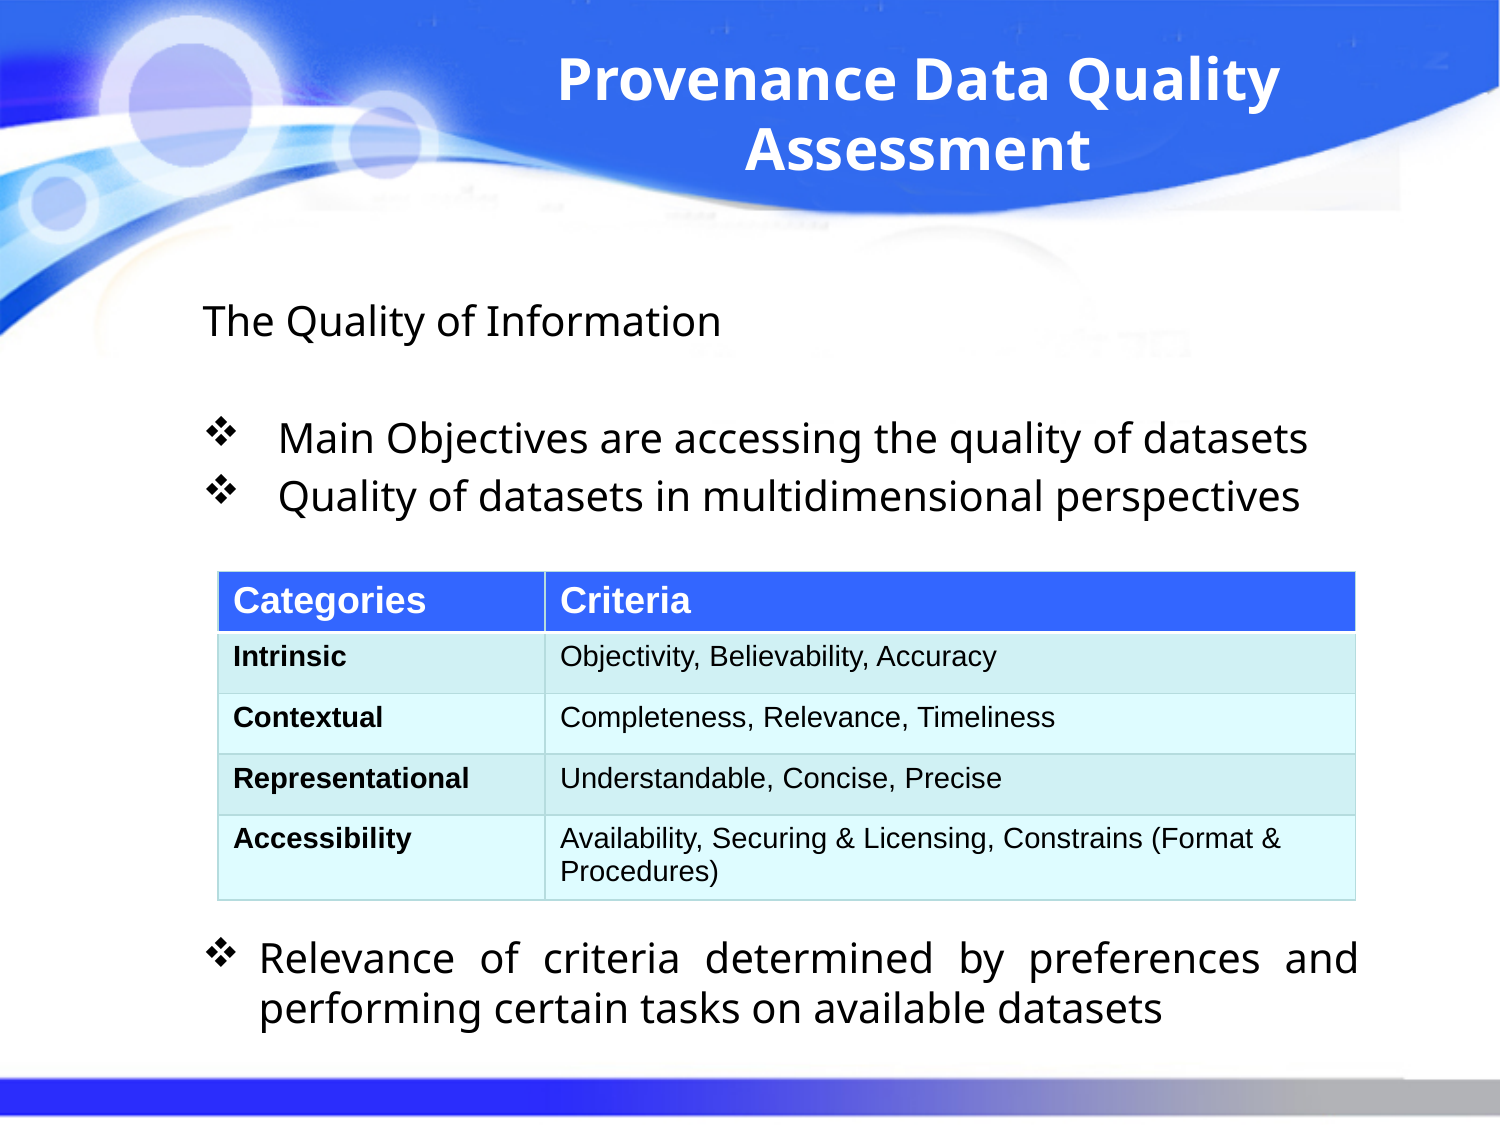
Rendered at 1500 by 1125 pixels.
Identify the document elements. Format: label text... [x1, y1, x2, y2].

table_cell Availability, Securing & Licensing, Constrains (Format & Procedures) [546, 816, 1355, 899]
table_header Categories [219, 572, 544, 631]
table_cell Contextual [219, 694, 544, 753]
table_cell Representational [219, 755, 544, 814]
table_cell Intrinsic [219, 634, 544, 693]
table_cell Accessibility [219, 816, 544, 899]
text_box Relevance of criteria determined by preferences and performing certain tasks on available datasets [187, 924, 1375, 1075]
picture [0, 0, 1500, 1125]
table_header Criteria [546, 572, 1355, 631]
list The Quality of Information Main Objectives are accessing the quality of datasets Quality of datasets in multidimensional perspectives [187, 287, 1375, 563]
table_cell Completeness, Relevance, Timeliness [546, 694, 1355, 753]
title Provenance Data Quality Assessment [450, 37, 1388, 188]
table_cell Objectivity, Believability, Accuracy [546, 634, 1355, 693]
table_cell Understandable, Concise, Precise [546, 755, 1355, 814]
